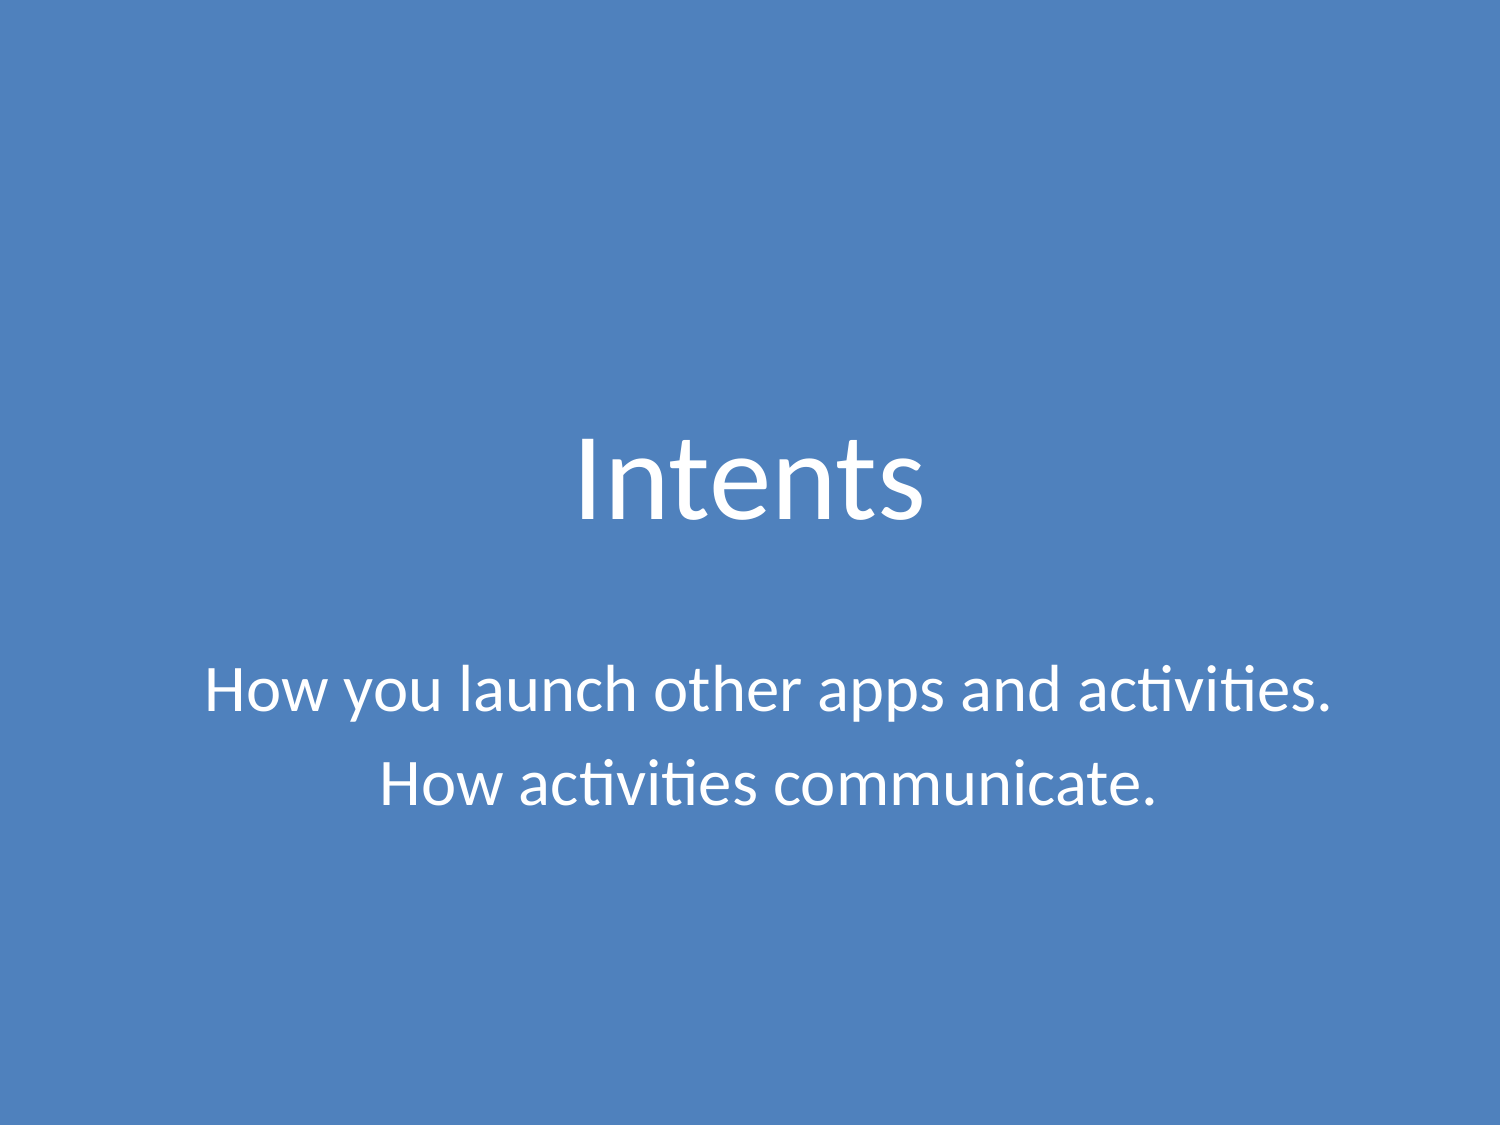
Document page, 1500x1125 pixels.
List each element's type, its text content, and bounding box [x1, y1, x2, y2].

title Intents [112, 349, 1388, 591]
subtitle How you launch other apps and activities. How activities communicate. [188, 637, 1351, 925]
